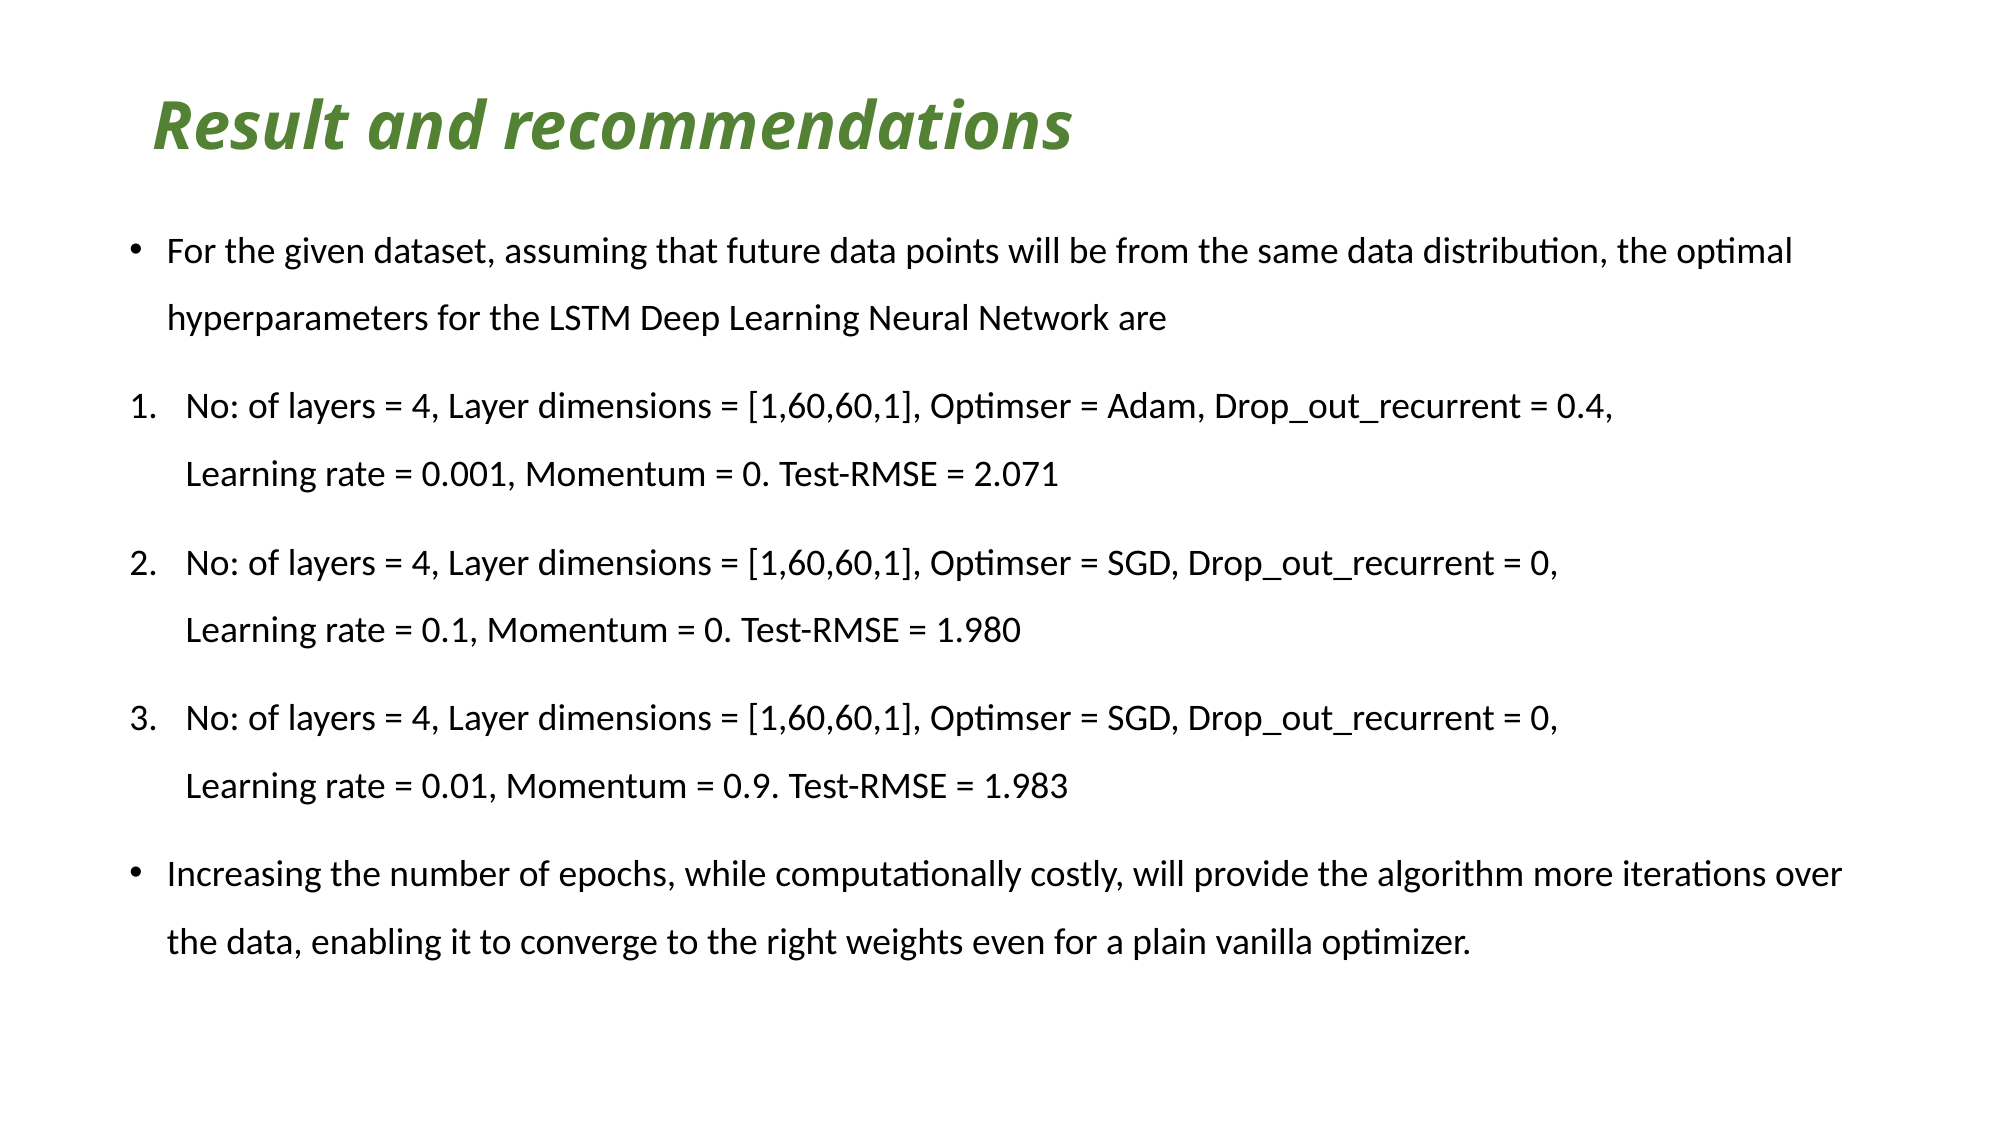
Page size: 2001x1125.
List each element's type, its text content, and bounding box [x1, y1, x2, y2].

title Result and recommendations [137, 19, 1863, 195]
list For the given dataset, assuming that future data points will be from the same data distribution, the optimal hyperparameters for the LSTM Deep Learning Neural Network are No: of layers = 4, Layer dimensions = [1,60,60,1], Optimser = Adam, Drop_out_recurrent = 0.4, Learning rate = 0.001, Momentum = 0. Test-RMSE = 2.071 No: of layers = 4, Layer dimensions = [1,60,60,1], Optimser = SGD, Drop_out_recurrent = 0, Learning rate = 0.1, Momentum = 0. Test-RMSE = 1.980 No: of layers = 4, Layer dimensions = [1,60,60,1], Optimser = SGD, Drop_out_recurrent = 0, Learning rate = 0.01, Momentum = 0.9. Test-RMSE = 1.983 Increasing the number of epochs, while computationally costly, will provide the algorithm more iterations over the data, enabling it to converge to the right weights even for a plain vanilla optimizer. [114, 195, 1886, 1033]
